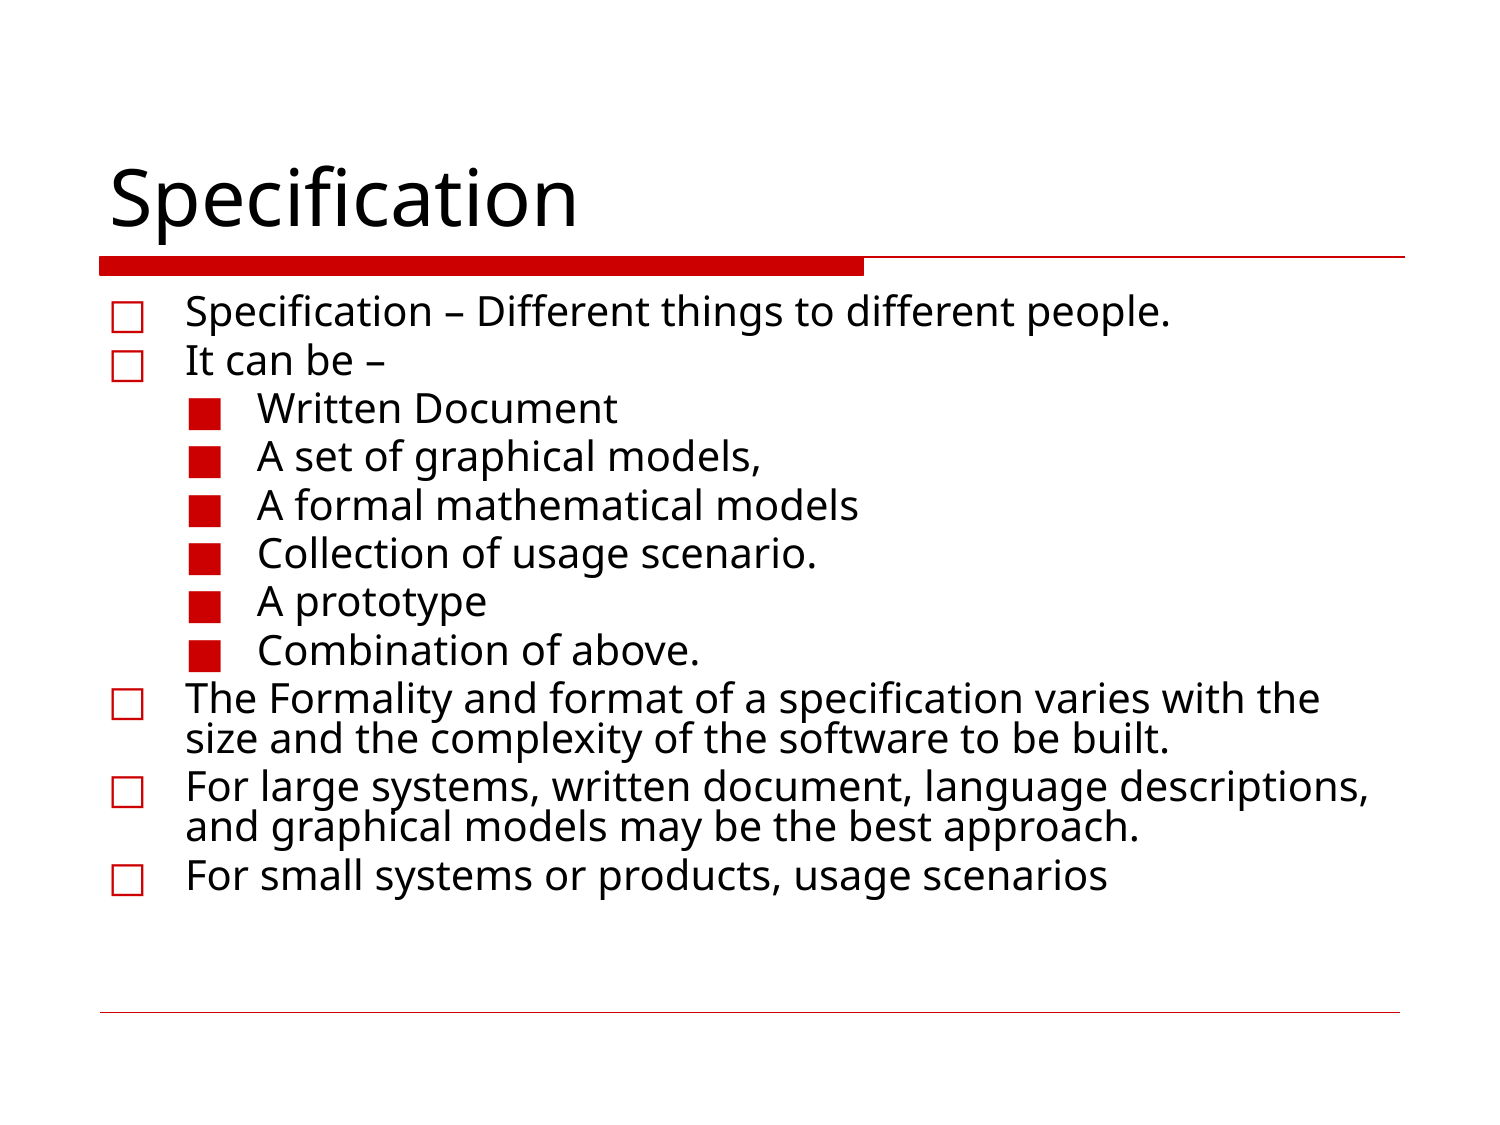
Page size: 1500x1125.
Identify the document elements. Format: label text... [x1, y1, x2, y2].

title Specification [94, 50, 1407, 250]
list Specification – Different things to different people. It can be – Written Document A set of graphical models, A formal mathematical models Collection of usage scenario. A prototype Combination of above. The Formality and format of a specification varies with the size and the complexity of the software to be built. For large systems, written document, language descriptions, and graphical models may be the best approach. For small systems or products, usage scenarios [92, 287, 1406, 988]
